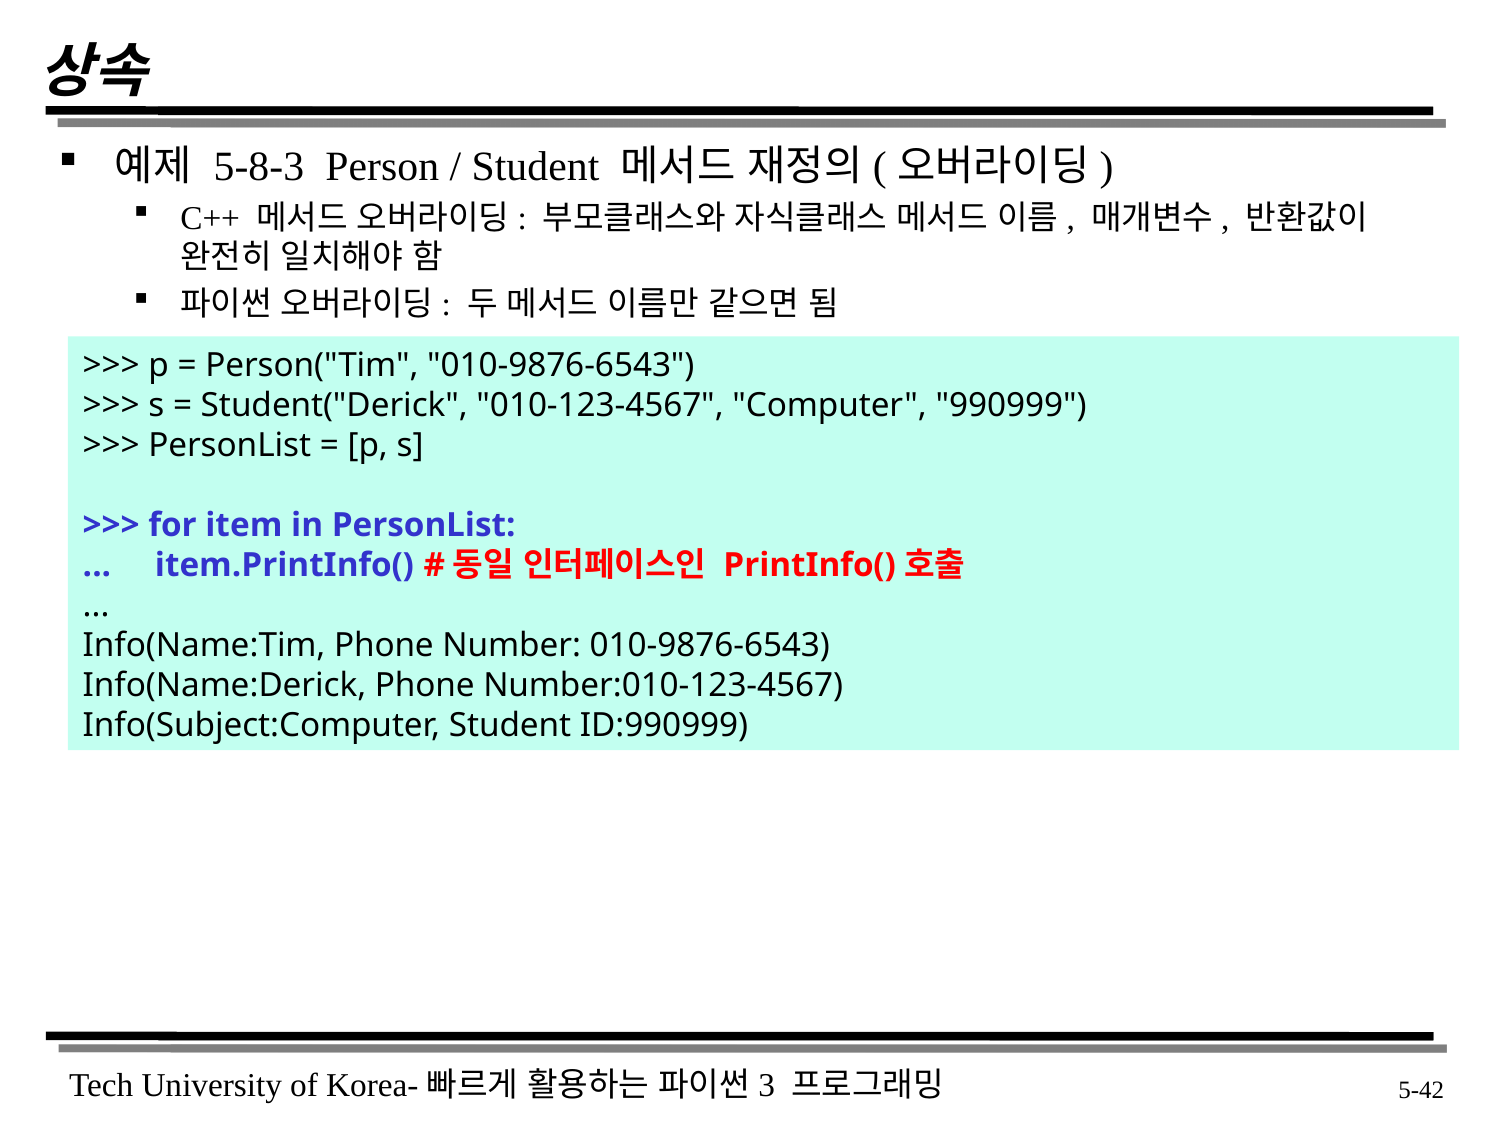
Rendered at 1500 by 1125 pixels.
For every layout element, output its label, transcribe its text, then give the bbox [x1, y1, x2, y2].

text_box >>> p = Person("Tim", "010-9876-6543") >>> s = Student("Derick", "010-123-4567", "Computer", "990999") >>> PersonList = [p, s] >>> for item in PersonList: ... item.PrintInfo() #동일 인터페이스인 PrintInfo()호출 ... Info(Name:Tim, Phone Number: 010-9876-6543) Info(Name:Derick, Phone Number:010-123-4567) Info(Subject:Computer, Student ID:990999) [67, 336, 1460, 751]
title 상속 [25, 25, 1301, 101]
text_box 예제 5-8-3 Person / Student 메서드 재정의(오버라이딩) C++ 메서드 오버라이딩: 부모클래스와 자식클래스 메서드 이름, 매개변수, 반환값이 완전히 일치해야 함 파이썬 오버라이딩: 두 메서드 이름만 같으면 됨 [43, 131, 1450, 977]
slide_number 5-42 [1333, 1066, 1460, 1115]
text_box [704, 189, 736, 266]
